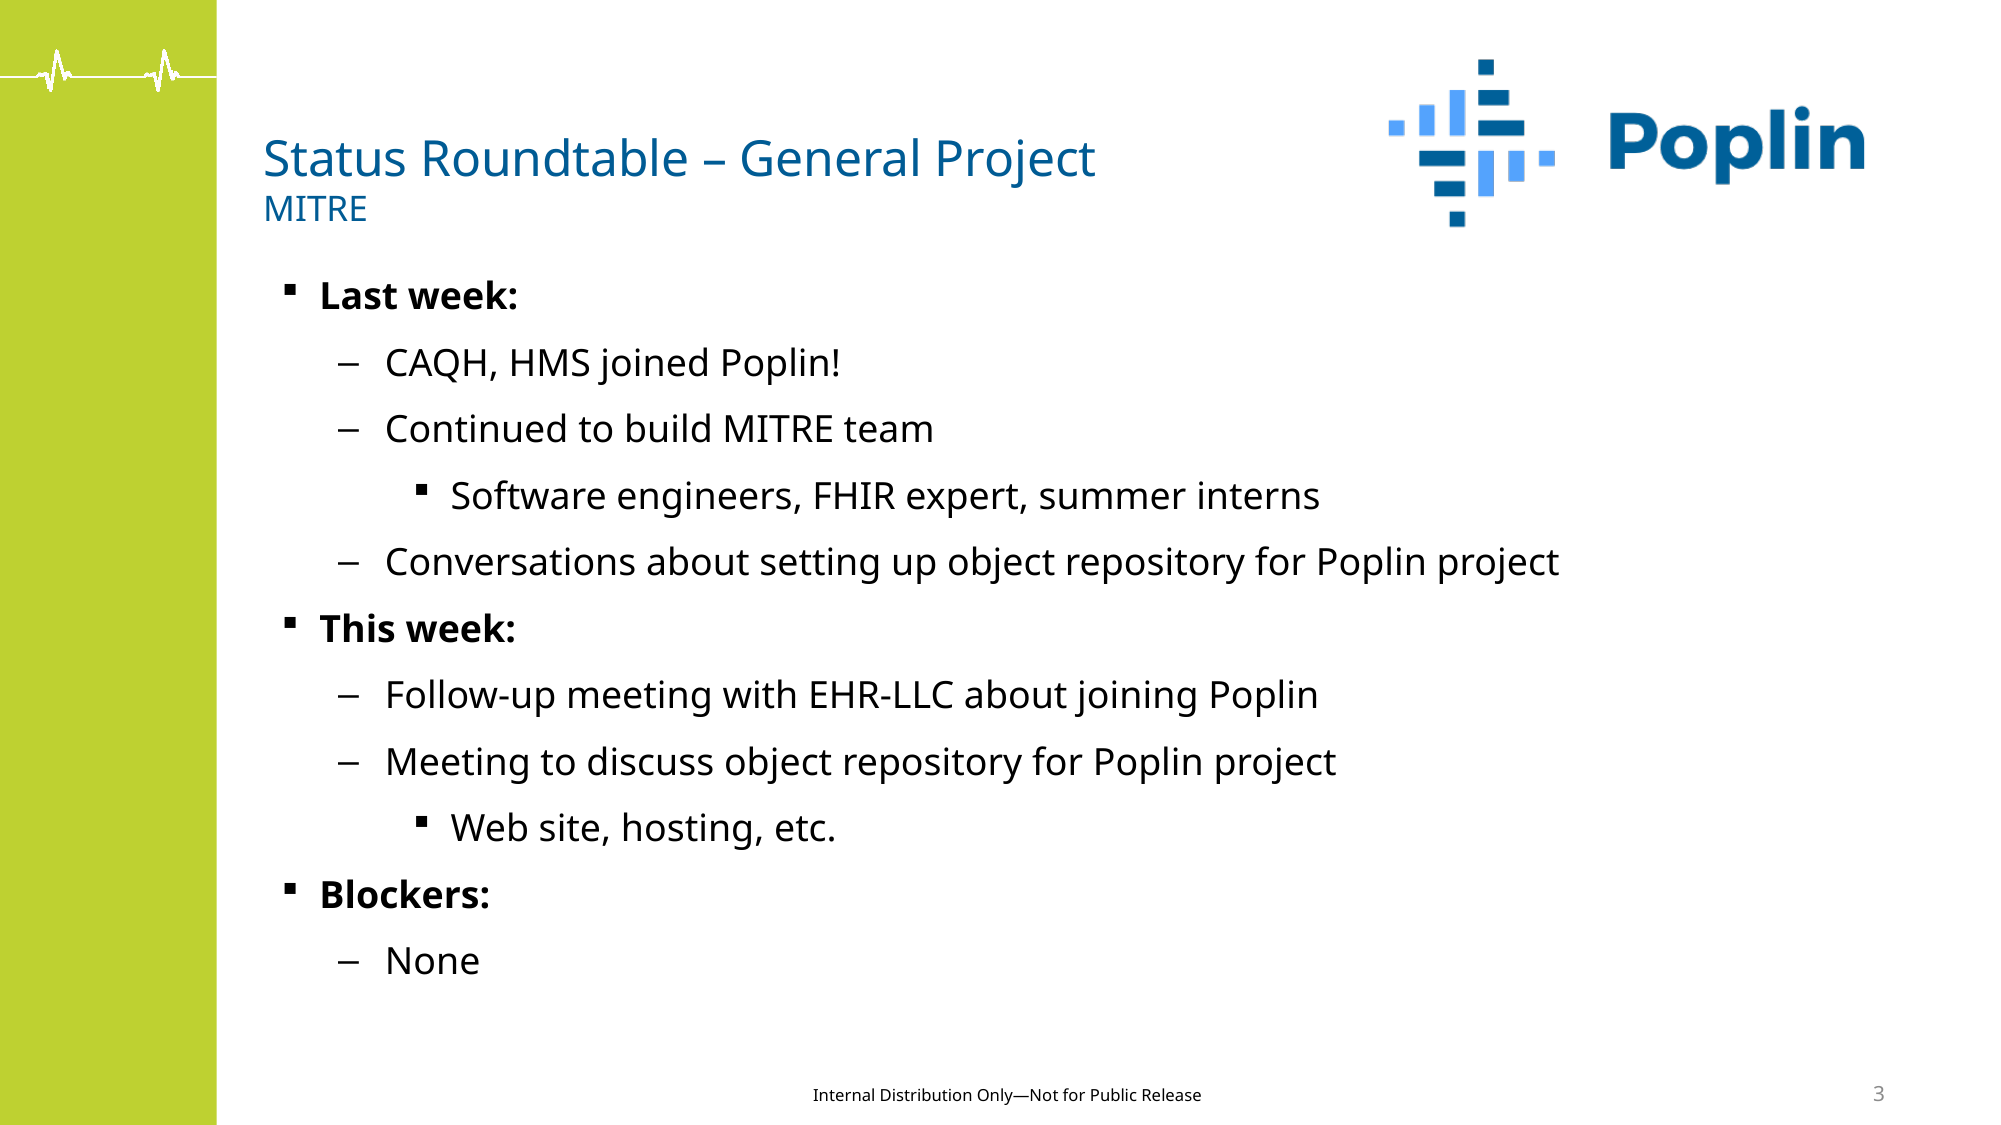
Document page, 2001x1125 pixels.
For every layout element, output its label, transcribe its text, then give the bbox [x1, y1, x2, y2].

slide_number 3 [1500, 1065, 1900, 1125]
picture [1369, 47, 1925, 237]
picture [0, 9, 217, 125]
title Status Roundtable – General Project MITRE [248, 119, 1364, 236]
list Last week: CAQH, HMS joined Poplin! Continued to build MITRE team Software engineers, FHIR expert, summer interns Conversations about setting up object repository for Poplin project This week: Follow-up meeting with EHR-LLC about joining Poplin Meeting to discuss object repository for Poplin project Web site, hosting, etc. Blockers: None [248, 255, 1882, 1066]
